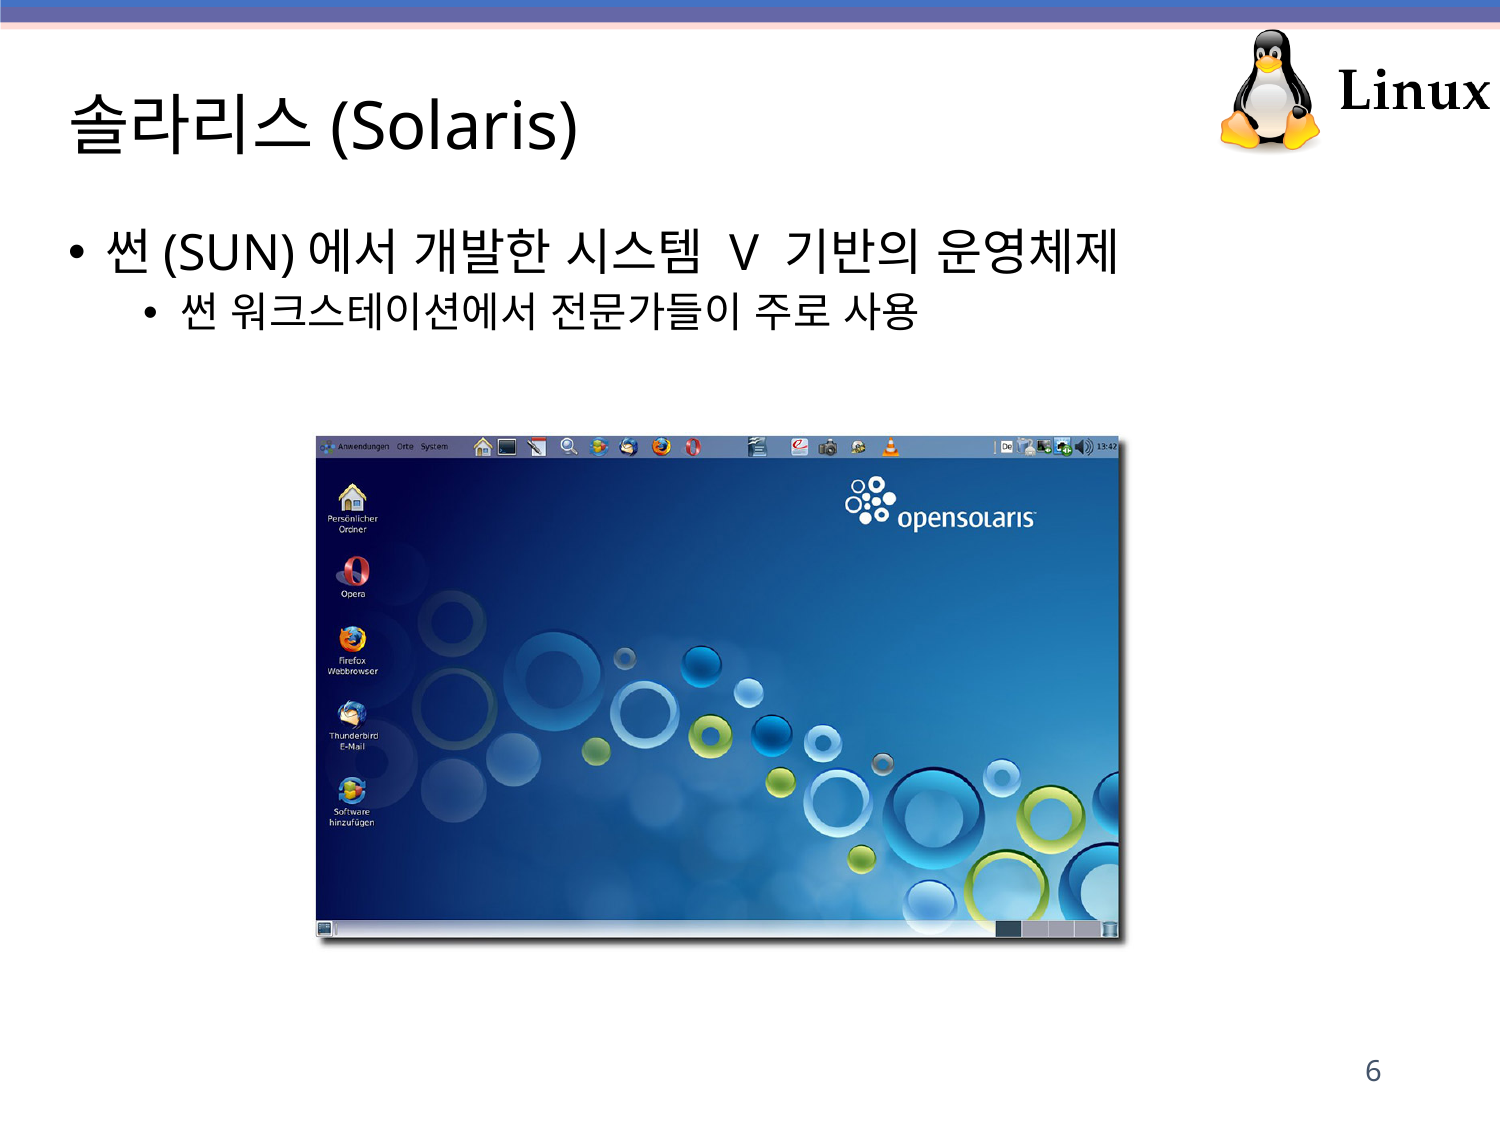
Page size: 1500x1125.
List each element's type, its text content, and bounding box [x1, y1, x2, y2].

title 솔라리스(Solaris) [53, 59, 1436, 197]
picture [312, 432, 1134, 953]
slide_number 6 [1059, 1042, 1397, 1103]
list 썬(SUN)에서 개발한 시스템 V 기반의 운영체제 썬 워크스테이션에서 전문가들이 주로 사용 [53, 219, 1436, 1014]
picture [1210, 30, 1498, 162]
